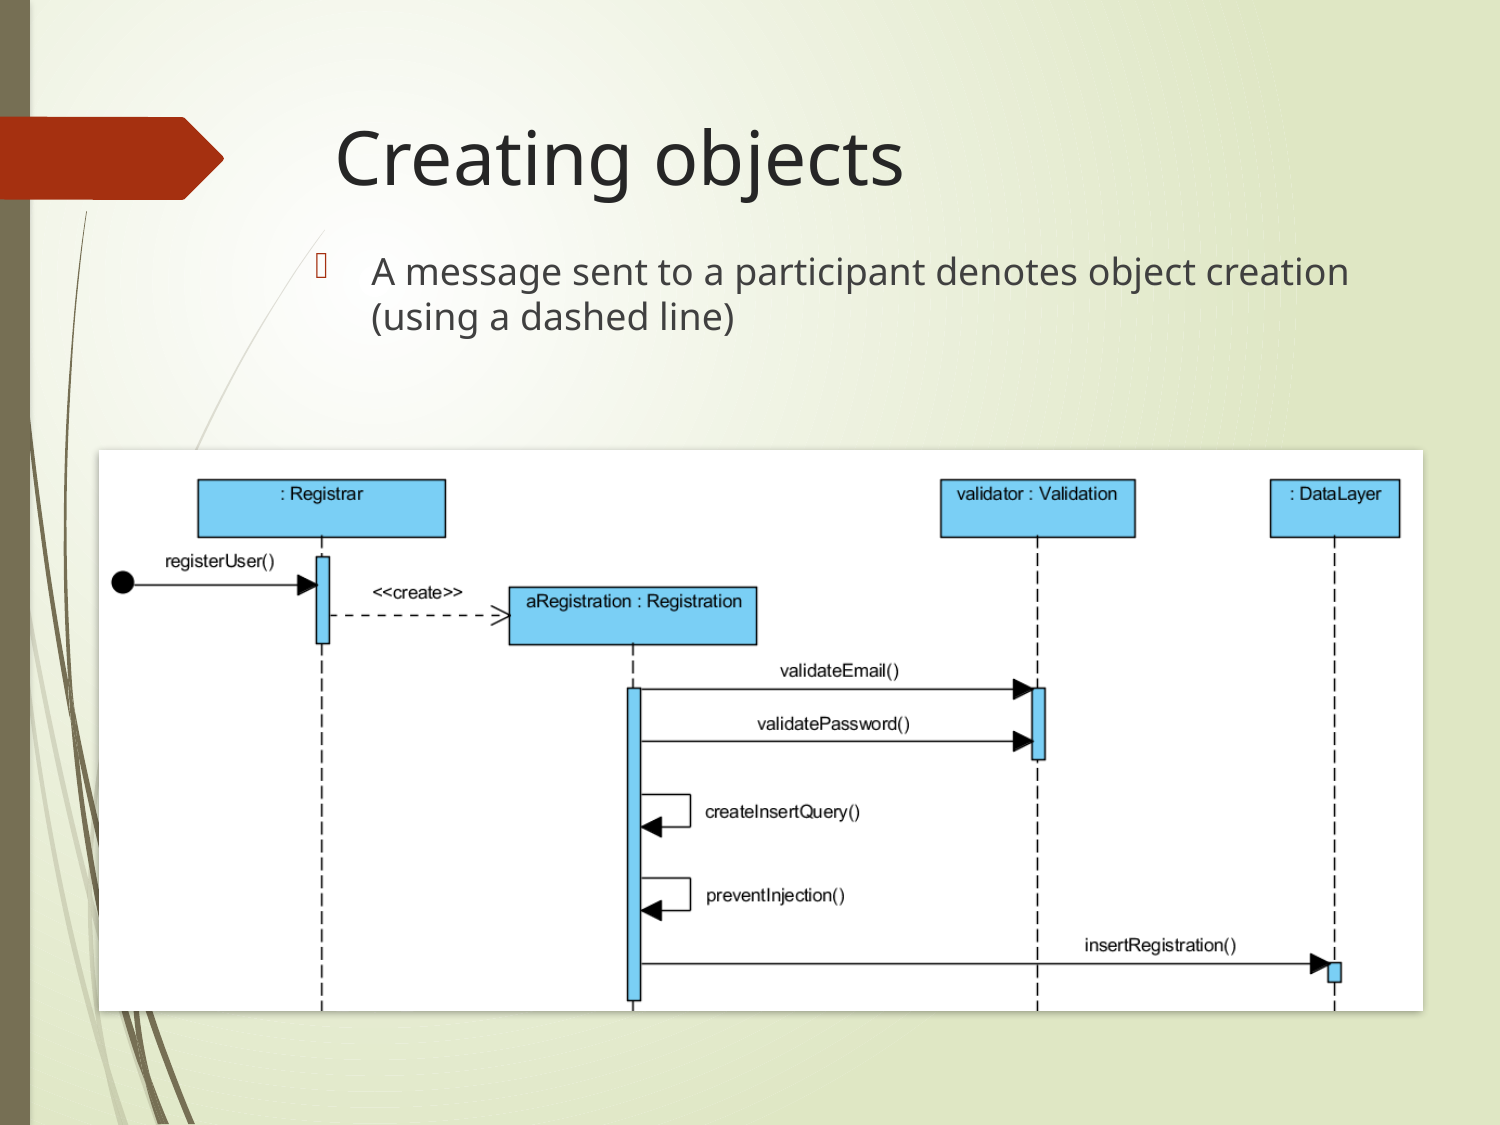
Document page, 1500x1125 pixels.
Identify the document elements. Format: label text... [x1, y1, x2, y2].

title Creating objects [319, 102, 1400, 213]
picture [99, 449, 1423, 1011]
list A message sent to a participant denotes object creation (using a dashed line) [300, 240, 1382, 388]
